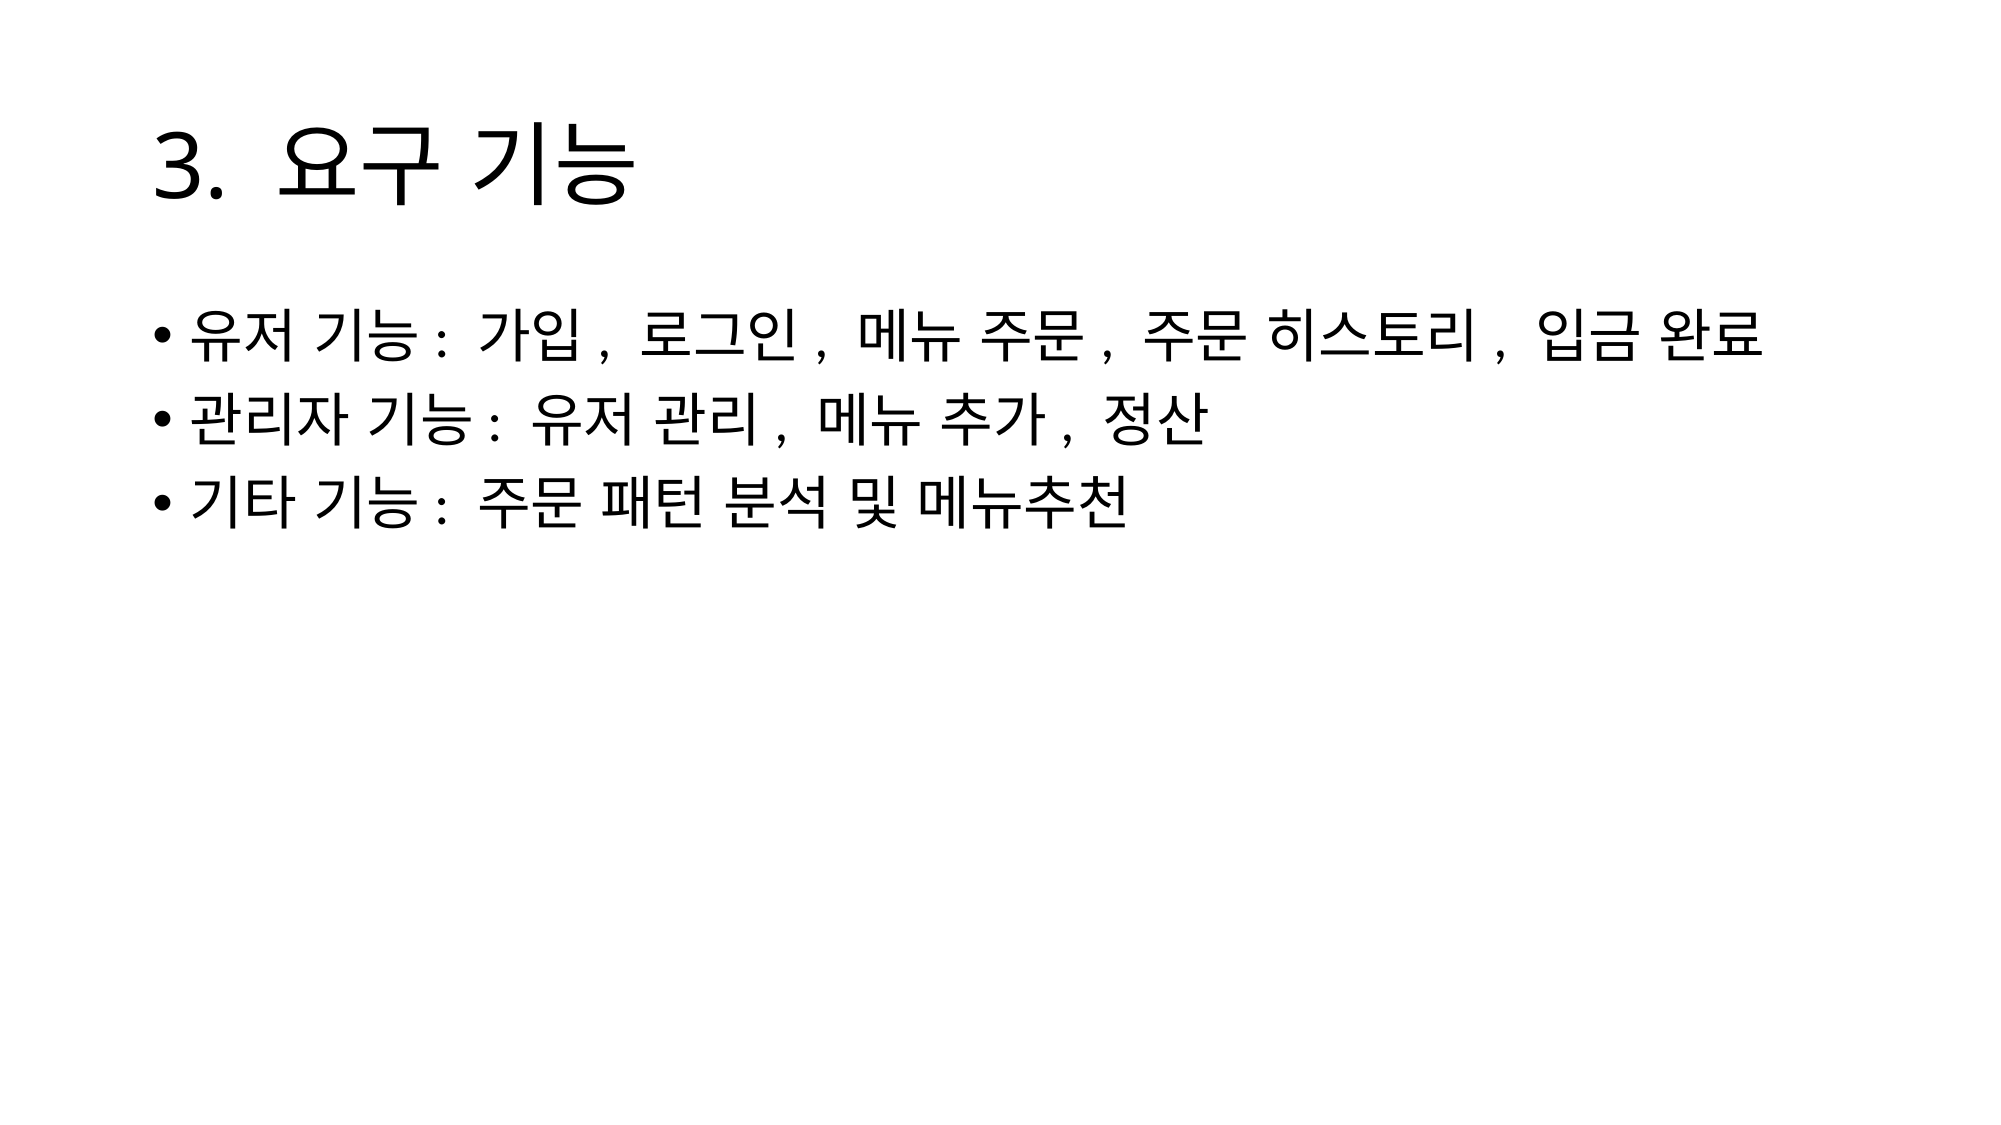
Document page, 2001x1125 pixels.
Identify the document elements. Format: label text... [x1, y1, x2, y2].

title 3. 요구 기능 [137, 59, 1863, 278]
list 유저 기능: 가입, 로그인, 메뉴 주문, 주문 히스토리, 입금 완료 관리자 기능: 유저 관리, 메뉴 추가, 정산 기타 기능: 주문 패턴 분석 및 메뉴추천 [137, 299, 1863, 1014]
